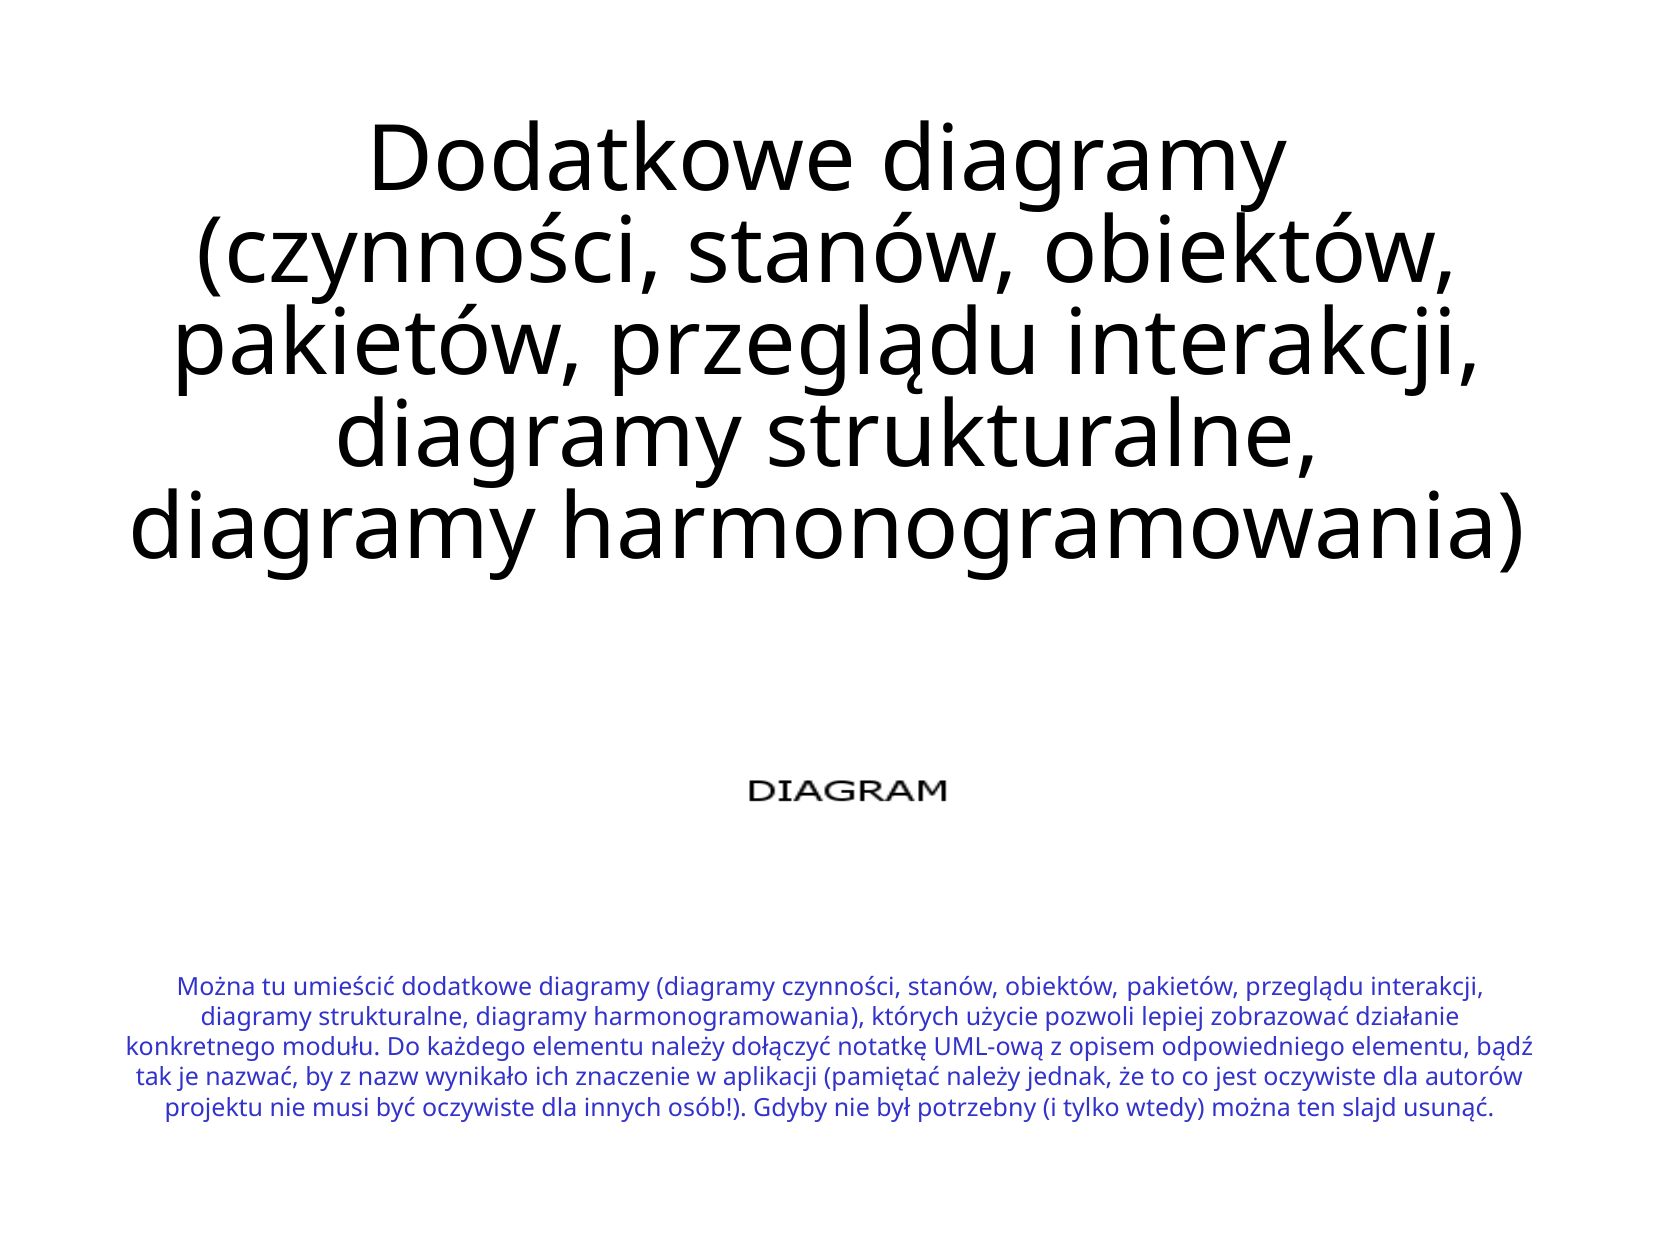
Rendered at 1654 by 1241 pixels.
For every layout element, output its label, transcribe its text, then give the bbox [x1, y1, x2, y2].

picture [574, 612, 1109, 963]
title Dodatkowe diagramy (czynności, stanów, obiektów, pakietów, przeglądu interakcji, diagramy strukturalne, diagramy harmonogramowania) [121, 94, 1534, 600]
text_box Można tu umieścić dodatkowe diagramy (diagramy czynności, stanów, obiektów, pakietów, przeglądu interakcji, diagramy strukturalne, diagramy harmonogramowania), których użycie pozwoli lepiej zobrazować działanie konkretnego modułu. Do każdego elementu należy dołączyć notatkę UML-ową z opisem odpowiedniego elementu, bądź tak je nazwać, by z nazw wynikało ich znaczenie w aplikacji (pamiętać należy jednak, że to co jest oczywiste dla autorów projektu nie musi być oczywiste dla innych osób!). Gdyby nie był potrzebny (i tylko wtedy) można ten slajd usunąć. [124, 969, 1537, 1121]
